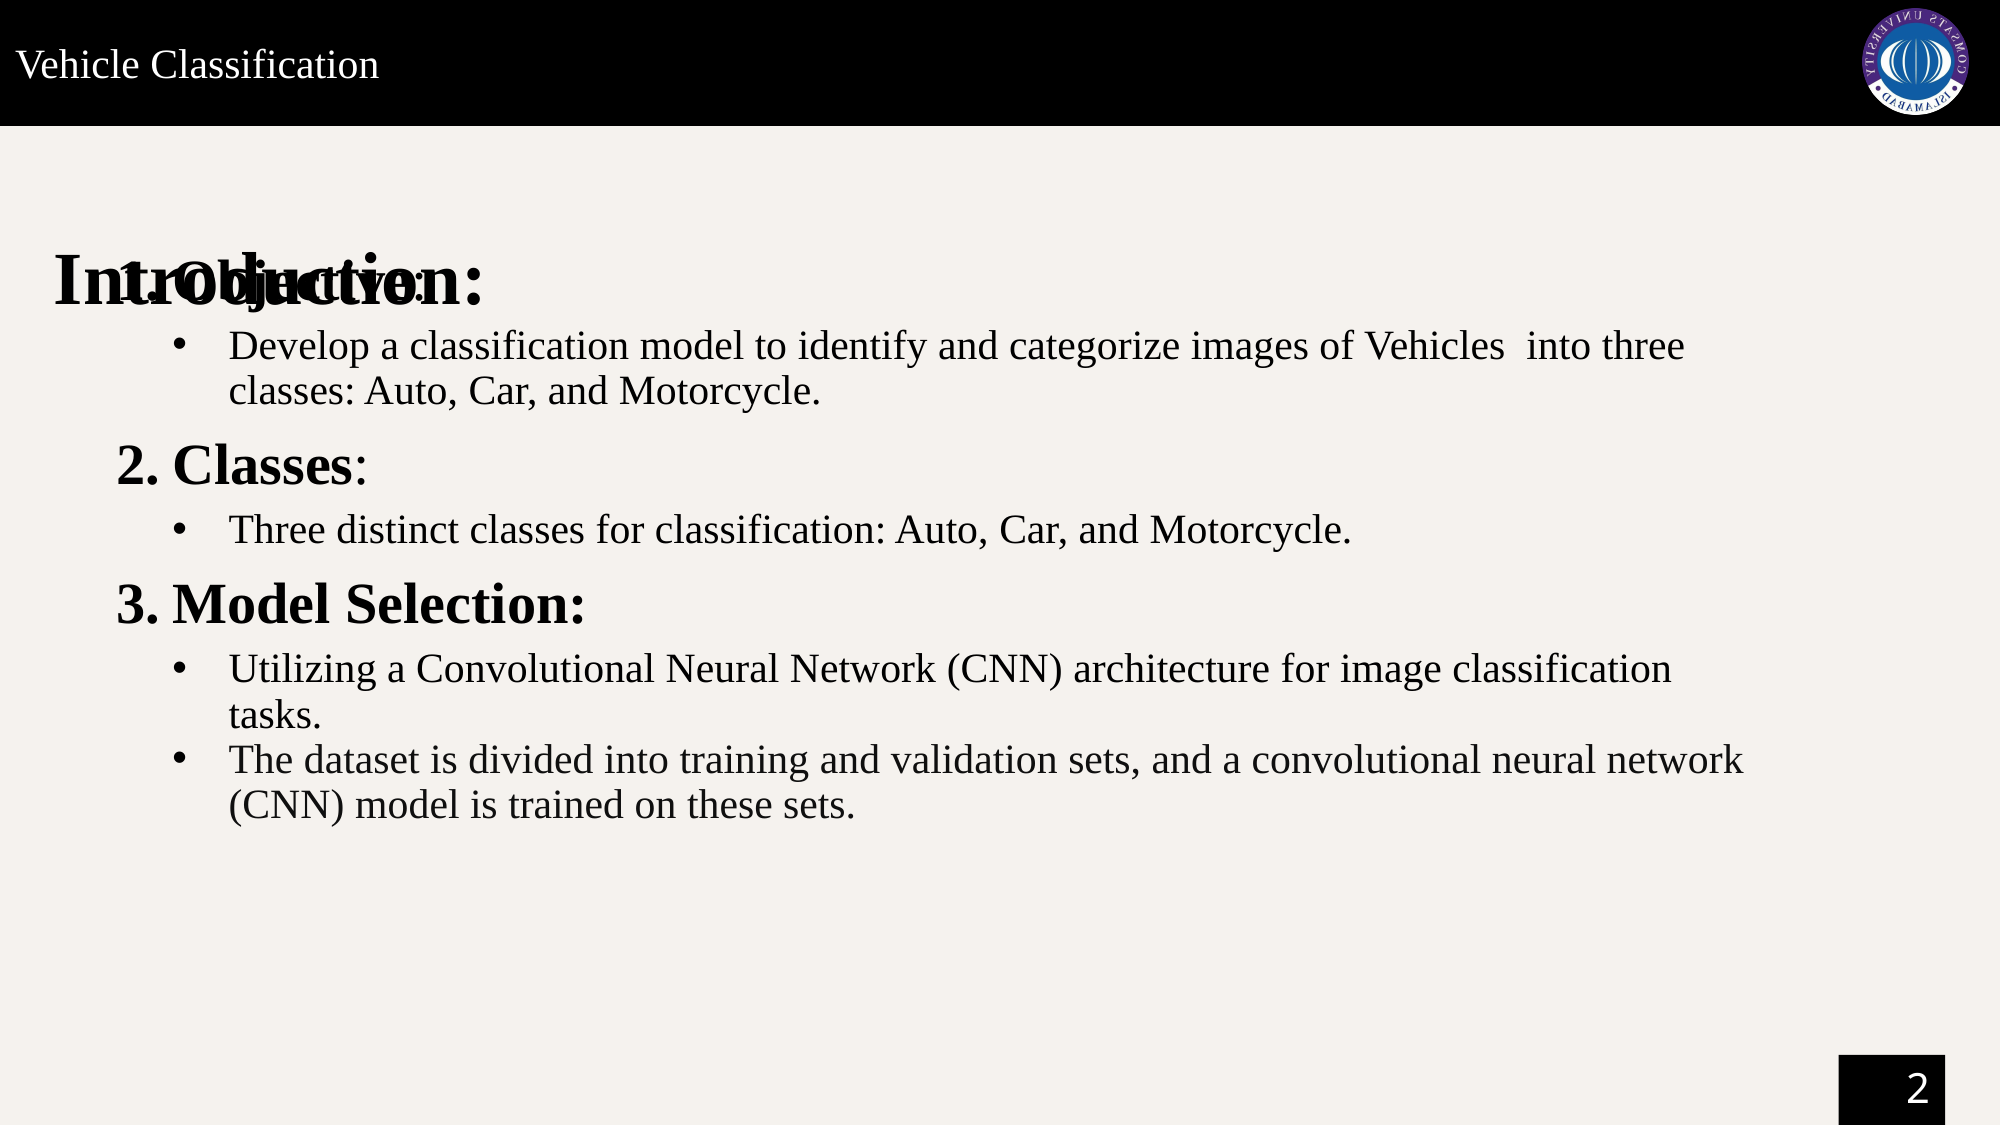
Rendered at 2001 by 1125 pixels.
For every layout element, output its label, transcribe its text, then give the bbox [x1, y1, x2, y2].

text_box Vehicle Classification [0, 0, 2000, 125]
list Objective: Develop a classification model to identify and categorize images of Vehicles into three classes: Auto, Car, and Motorcycle. Classes: Three distinct classes for classification: Auto, Car, and Motorcycle. Model Selection: Utilizing a Convolutional Neural Network (CNN) architecture for image classification tasks. The dataset is divided into training and validation sets, and a convolutional neural network (CNN) model is trained on these sets. [82, 242, 1781, 1090]
picture [1862, 8, 1969, 115]
slide_number 2 [1838, 1054, 1946, 1125]
title Introduction: [38, 230, 1616, 337]
